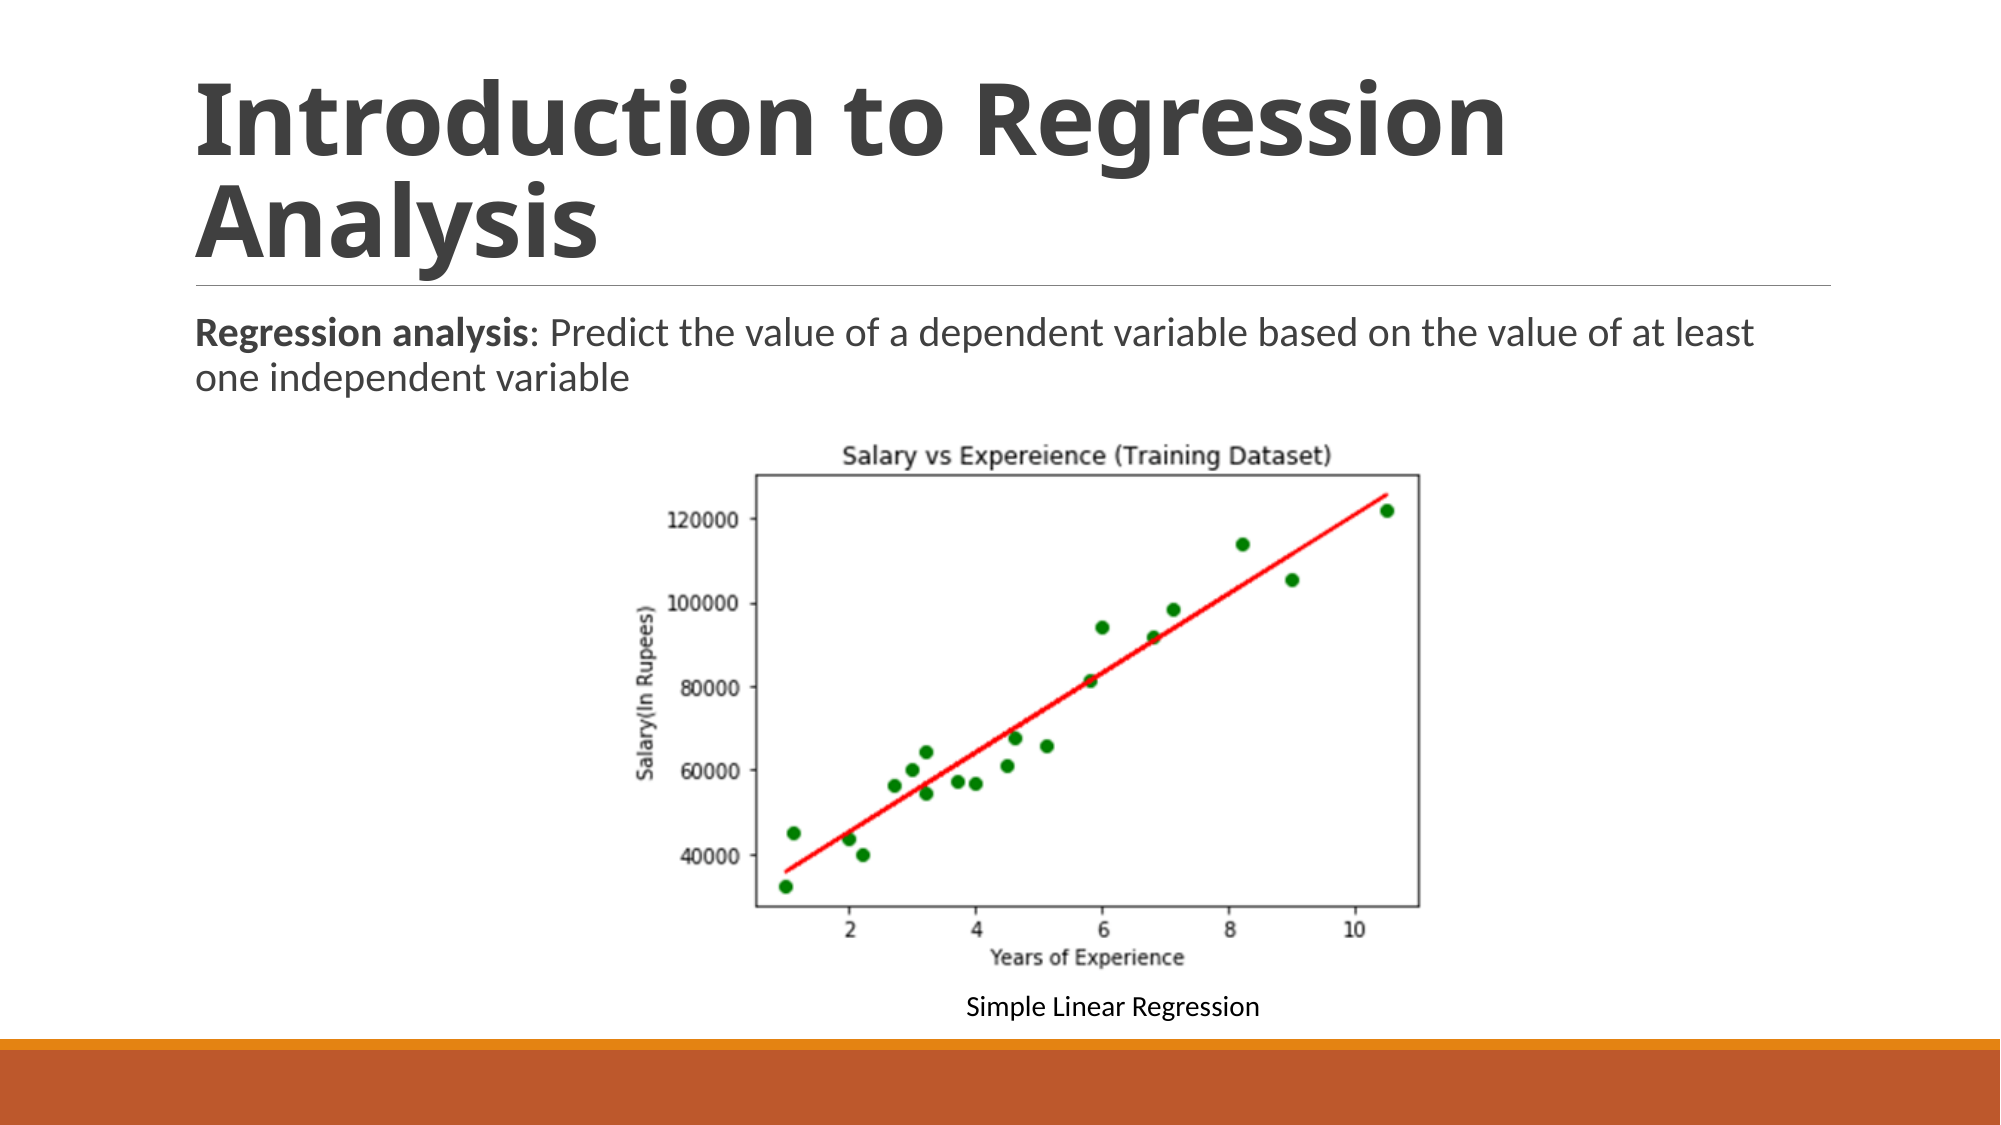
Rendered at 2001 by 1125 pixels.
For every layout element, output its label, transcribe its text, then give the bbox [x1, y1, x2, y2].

text_box Simple Linear Regression [951, 979, 1530, 1030]
list Regression analysis: Predict the value of a dependent variable based on the value of at least one independent variable [180, 302, 1830, 963]
title Introduction to Regression Analysis [180, 47, 1830, 285]
picture [625, 430, 1430, 981]
